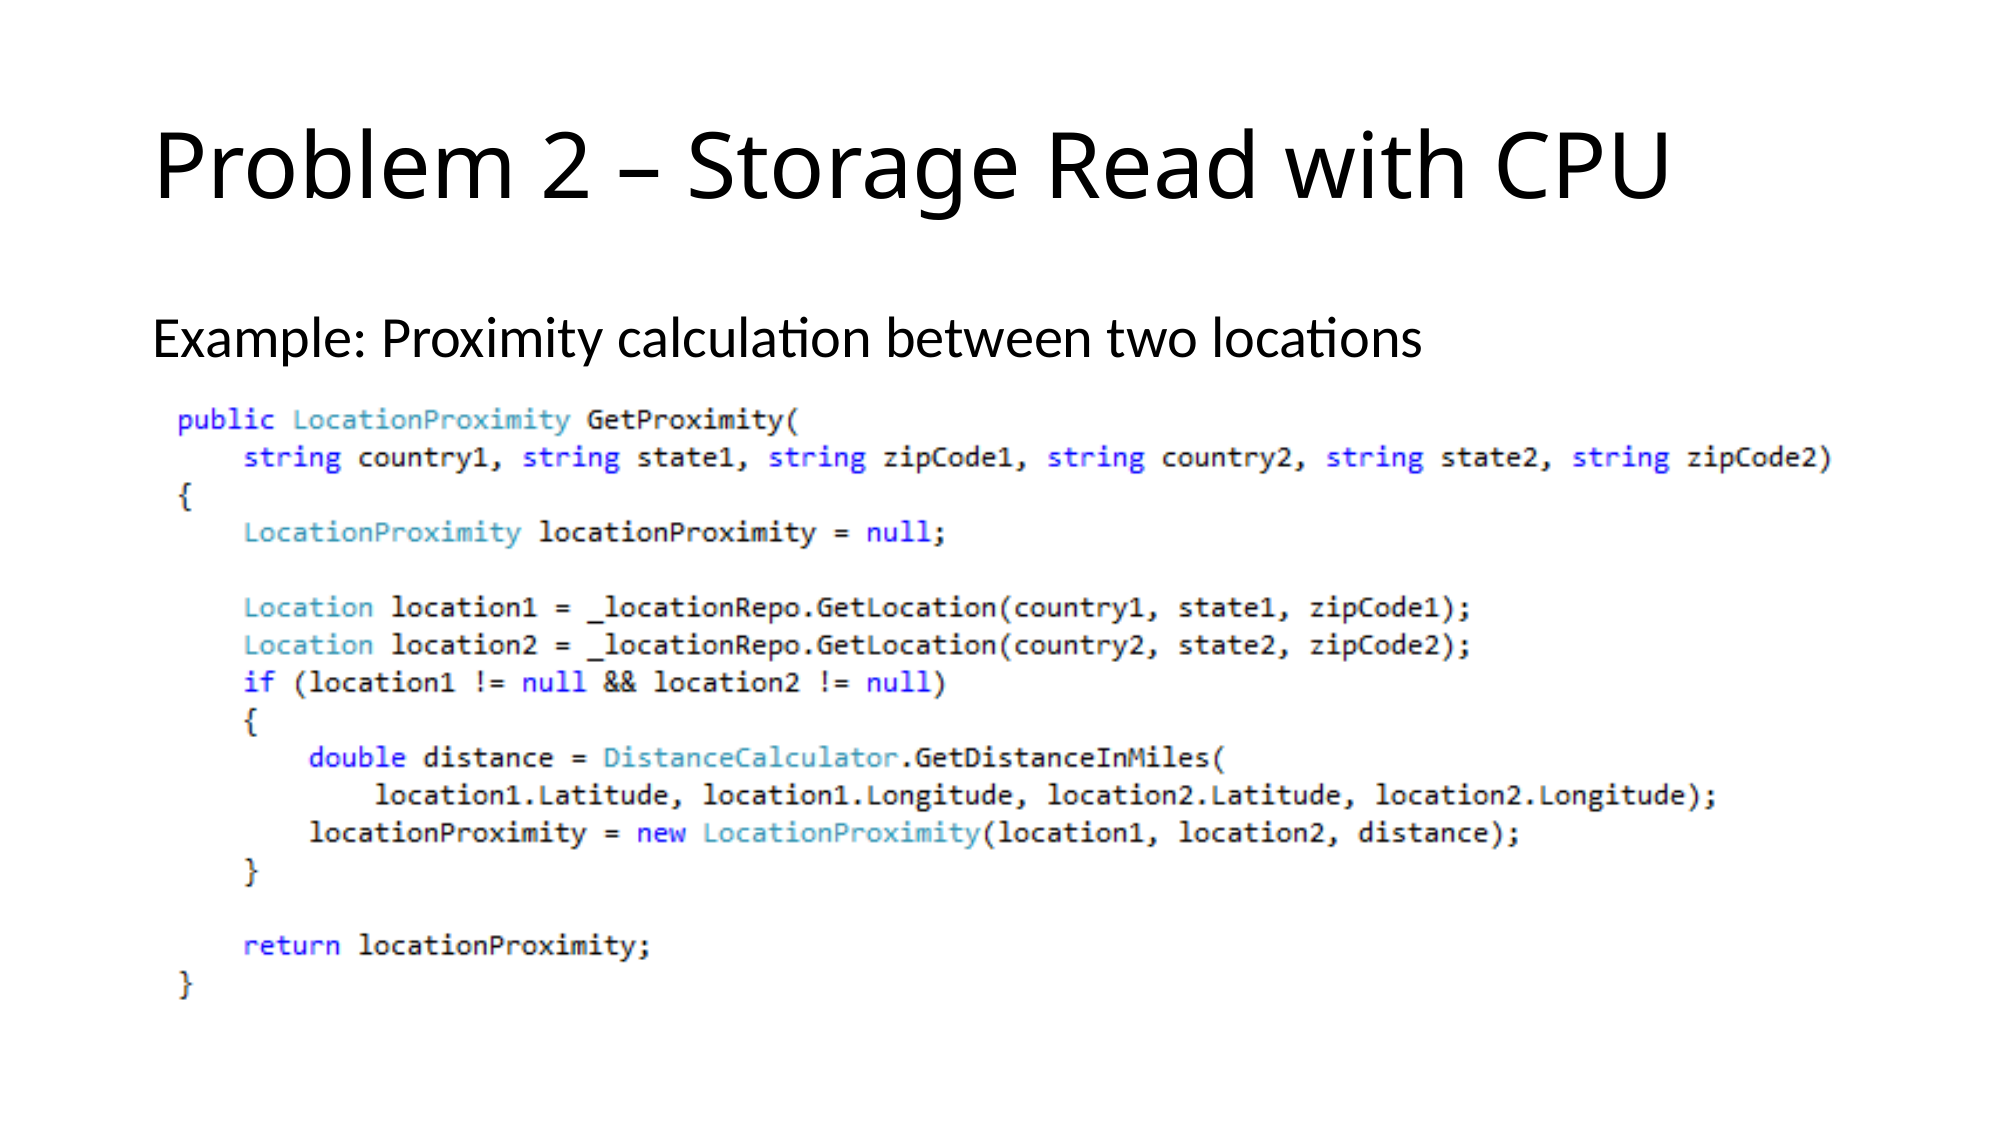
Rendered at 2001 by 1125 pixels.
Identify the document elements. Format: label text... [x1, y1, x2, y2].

picture [166, 399, 1860, 1014]
list Example: Proximity calculation between two locations [137, 299, 1863, 1014]
title Problem 2 – Storage Read with CPU [137, 59, 1863, 278]
